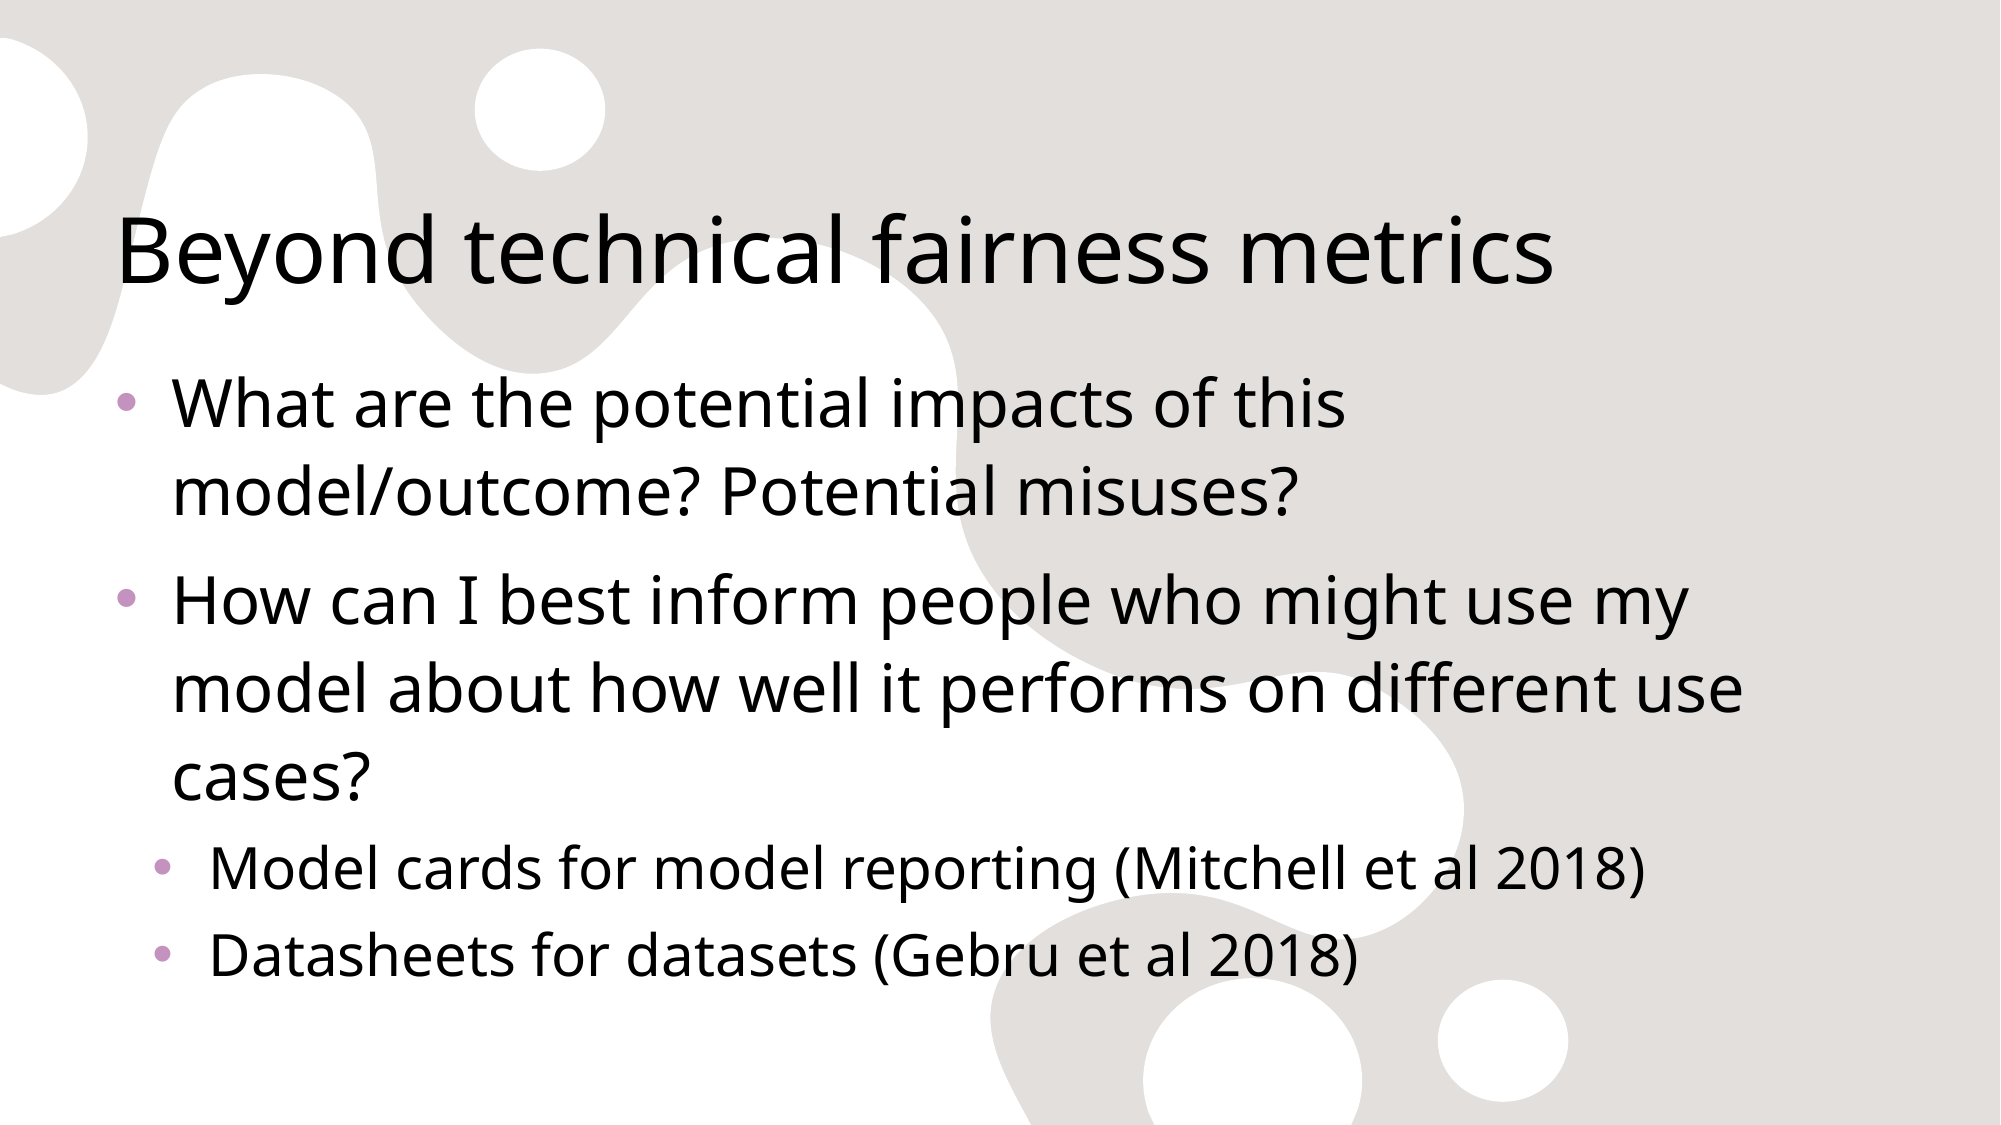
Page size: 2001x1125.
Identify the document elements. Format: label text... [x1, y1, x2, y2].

title Beyond technical fairness metrics [99, 91, 1900, 309]
list What are the potential impacts of this model/outcome? Potential misuses? How can I best inform people who might use my model about how well it performs on different use cases? Model cards for model reporting (Mitchell et al 2018) Datasheets for datasets (Gebru et al 2018) [99, 345, 1900, 1008]
